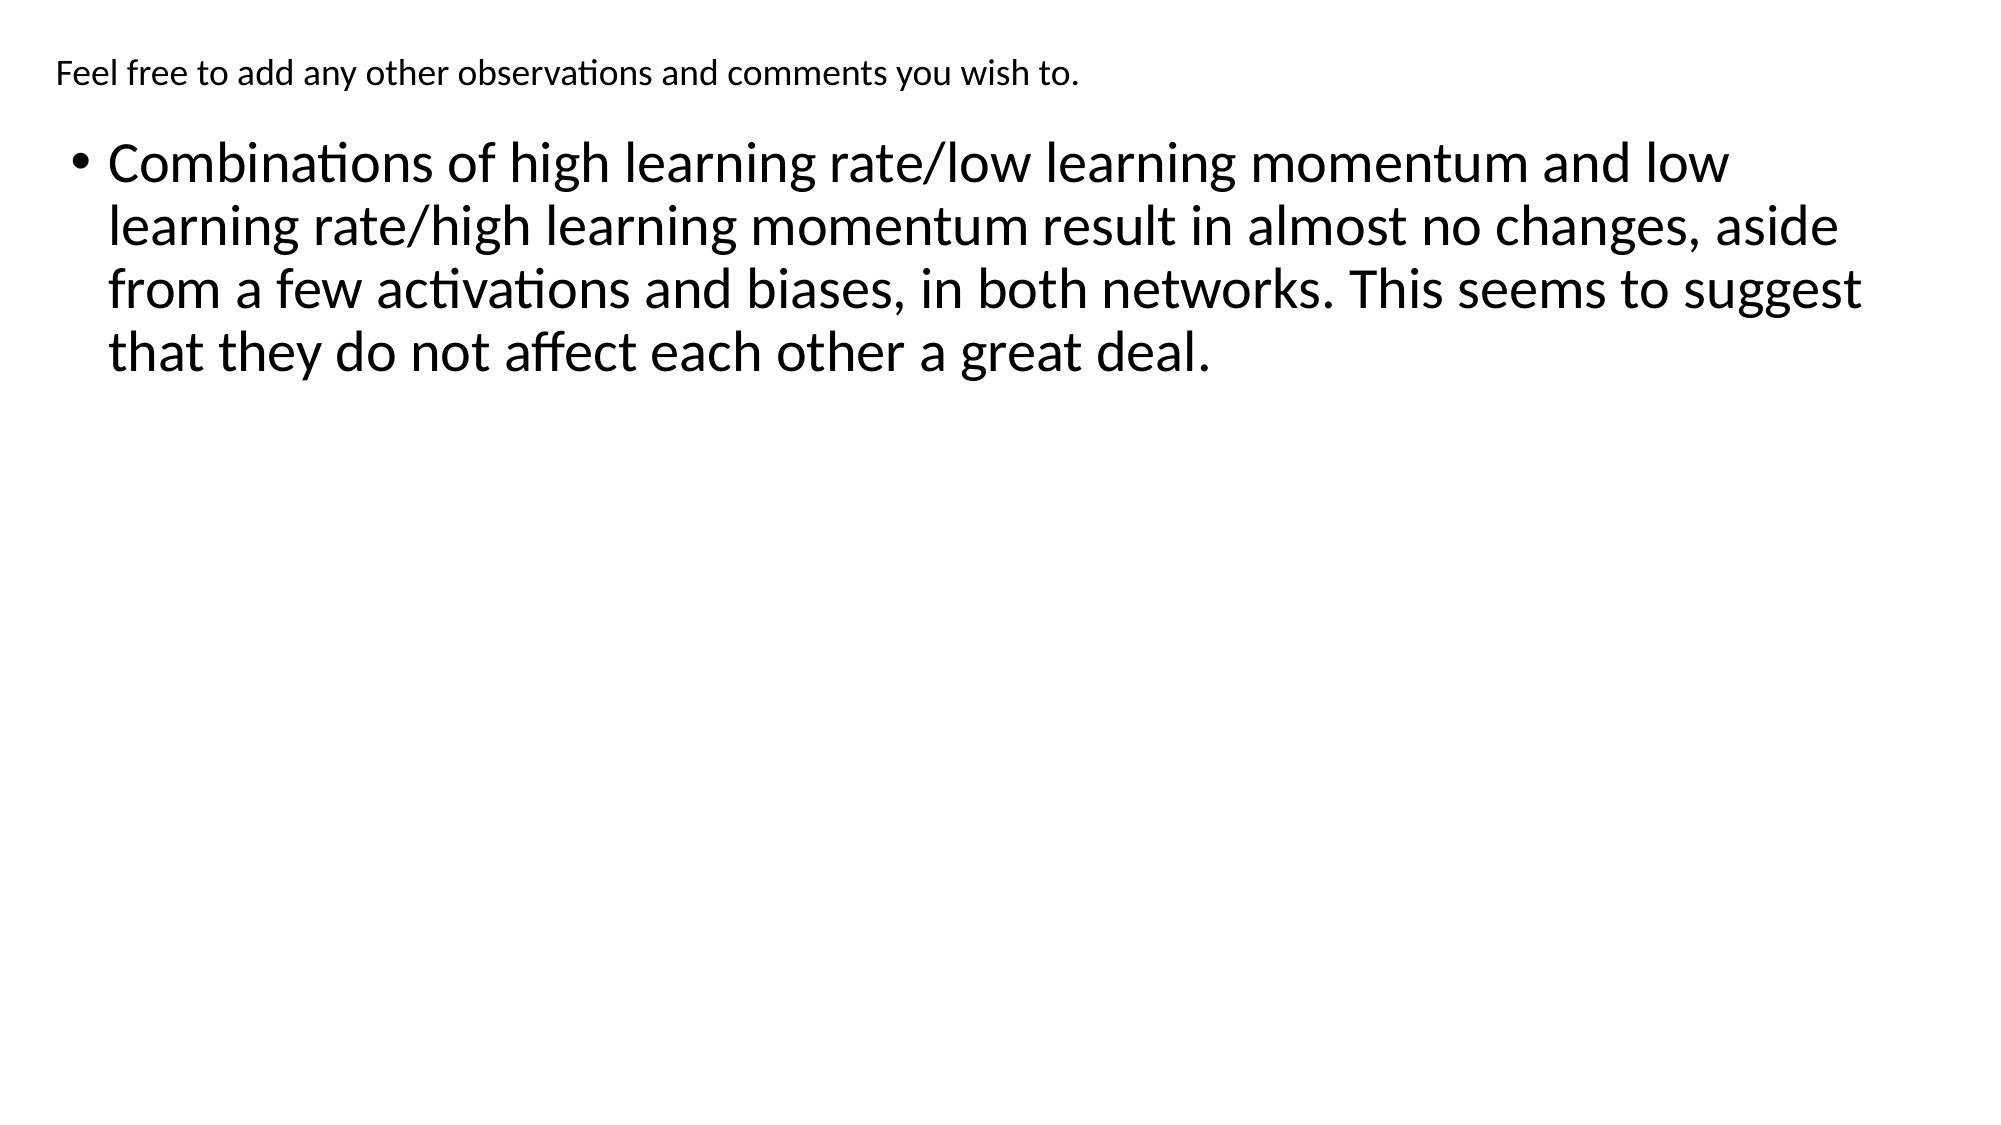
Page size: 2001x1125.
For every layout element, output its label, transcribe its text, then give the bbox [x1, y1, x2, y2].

text_box Feel free to add any other observations and comments you wish to. [40, 40, 1099, 101]
text_box Combinations of high learning rate/low learning momentum and low learning rate/high learning momentum result in almost no changes, aside from a few activations and biases, in both networks. This seems to suggest that they do not affect each other a great deal. [55, 124, 1944, 1111]
